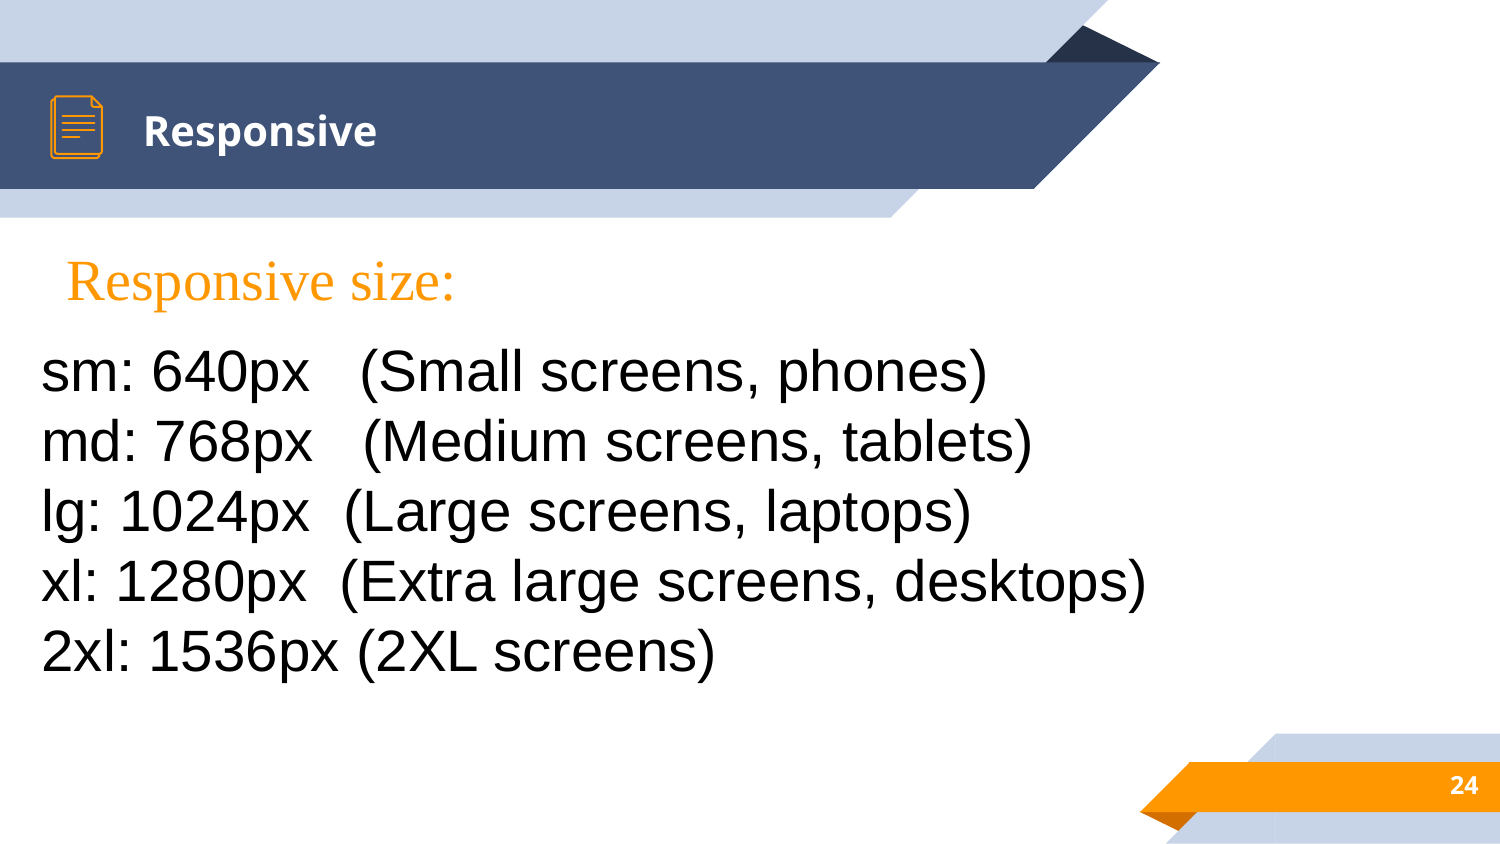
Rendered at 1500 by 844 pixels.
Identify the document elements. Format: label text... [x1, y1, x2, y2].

title Responsive [127, 91, 991, 218]
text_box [50, 96, 103, 159]
list Responsive size: [35, 226, 1423, 353]
text_box sm: 640px (Small screens, phones) md: 768px (Medium screens, tablets) lg: 1024px (Large screens, laptops) xl: 1280px (Extra large screens, desktops) 2xl: 1536px (2XL screens) [26, 325, 1219, 691]
slide_number 24 [1249, 760, 1494, 813]
